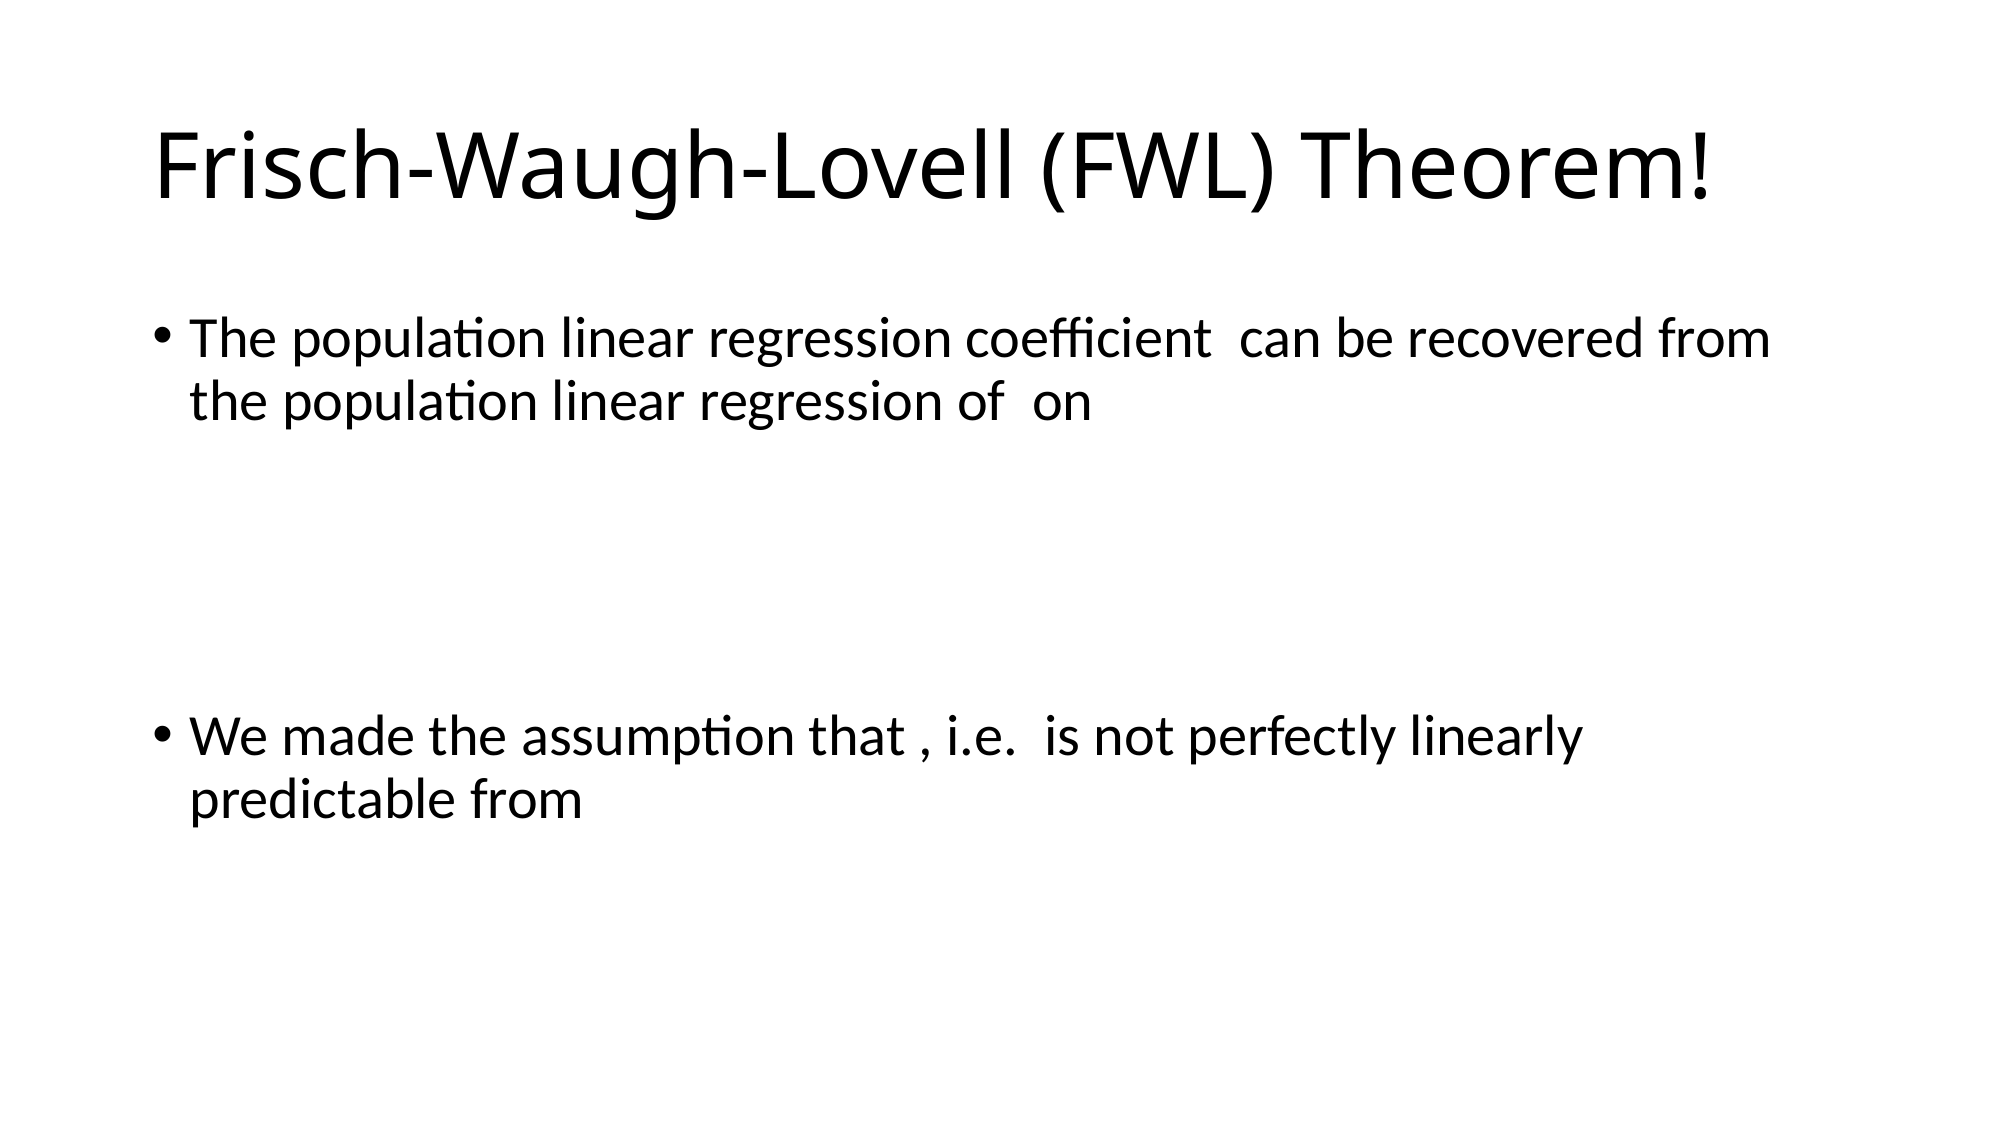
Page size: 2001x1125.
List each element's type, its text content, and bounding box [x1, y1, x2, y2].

title Frisch-Waugh-Lovell (FWL) Theorem! [137, 59, 1863, 278]
